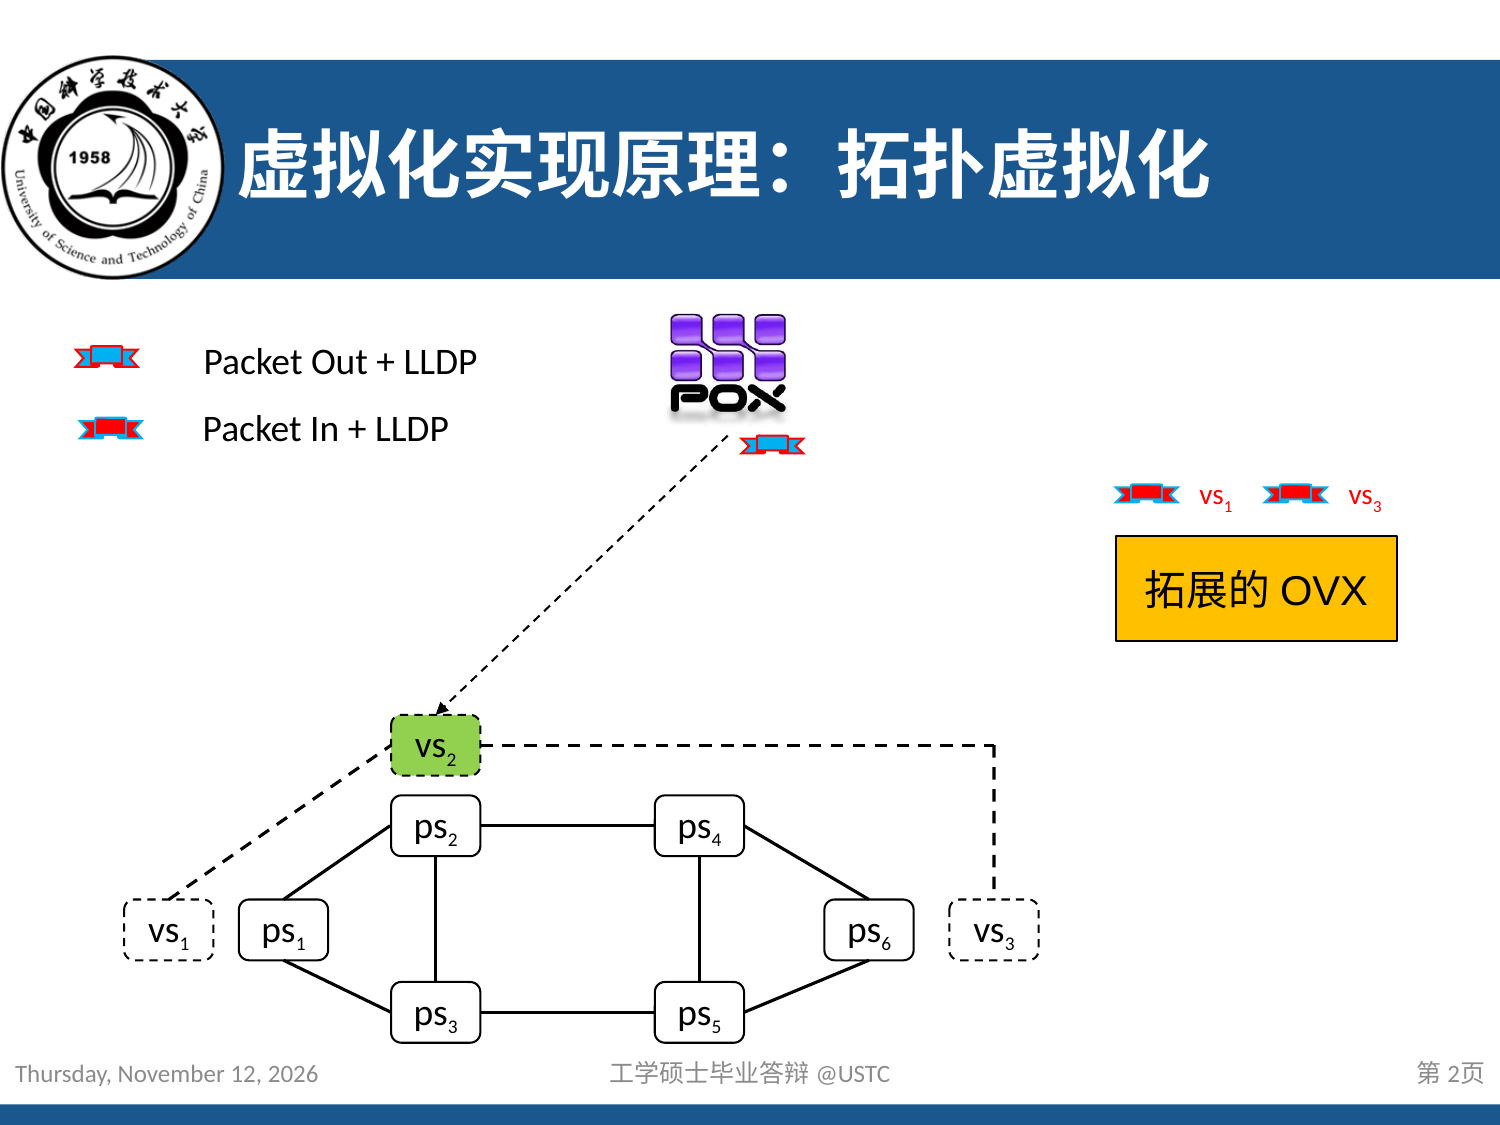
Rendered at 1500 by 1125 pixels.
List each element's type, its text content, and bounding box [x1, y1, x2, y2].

text_box Packet Out + LLDP [188, 329, 493, 390]
text_box Packet In + LLDP [187, 396, 464, 457]
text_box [283, 825, 390, 900]
title 虚拟化实现原理：拓扑虚拟化 [103, 59, 1397, 278]
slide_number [0, 1042, 338, 1103]
text_box ps6 [823, 898, 915, 962]
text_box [1115, 468, 1249, 519]
text_box ps3 [390, 980, 482, 1044]
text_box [744, 960, 870, 1013]
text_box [744, 825, 870, 900]
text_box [168, 745, 392, 900]
text_box vs2 [390, 713, 482, 777]
picture [0, 55, 225, 280]
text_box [283, 960, 392, 1013]
text_box ps1 [237, 900, 330, 962]
text_box vs3 [948, 898, 1040, 962]
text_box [435, 435, 728, 715]
text_box ps5 [653, 980, 746, 1044]
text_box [1264, 468, 1398, 519]
slide_number 第2页 [1162, 1042, 1500, 1103]
text_box [77, 416, 145, 440]
text_box [73, 345, 140, 368]
picture [654, 305, 801, 436]
text_box [738, 436, 806, 455]
text_box 拓展的OVX [1115, 535, 1398, 642]
text_box vs1 [123, 898, 215, 962]
text_box ps4 [653, 794, 746, 858]
text_box ps2 [392, 794, 482, 858]
footer 工学硕士毕业答辩@USTC [496, 1042, 1004, 1103]
